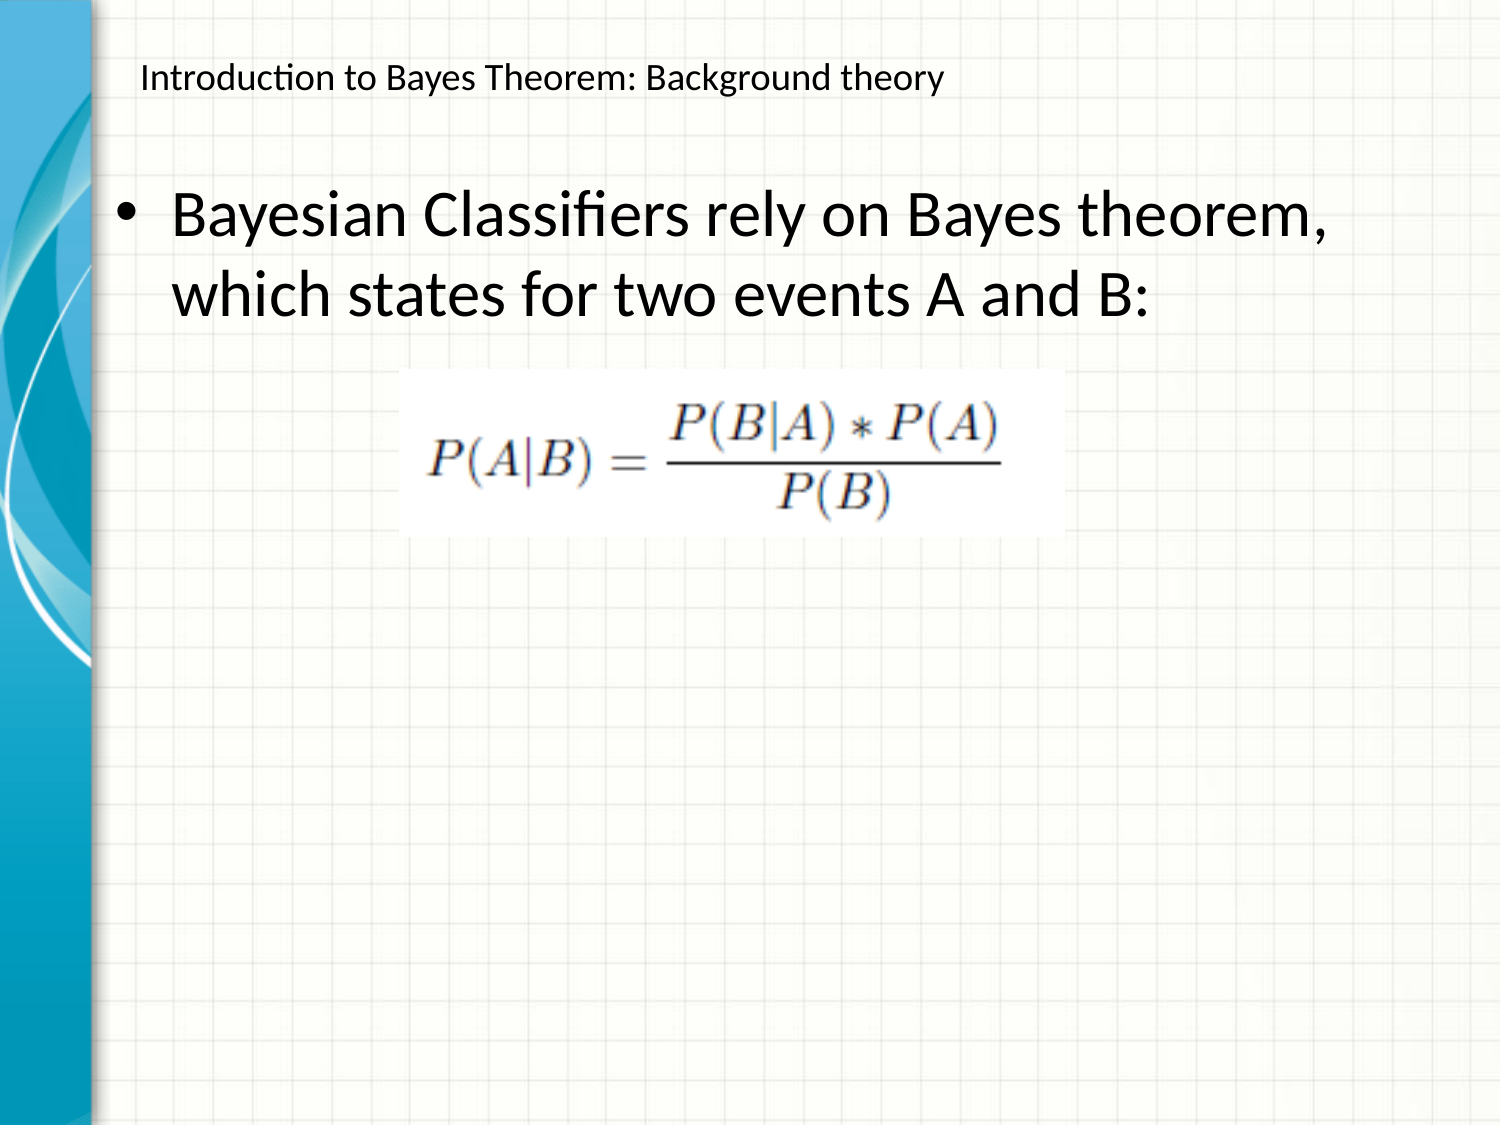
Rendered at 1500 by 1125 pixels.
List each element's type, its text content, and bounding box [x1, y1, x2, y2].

list Bayesian Classifiers rely on Bayes theorem, which states for two events A and B: [99, 162, 1425, 376]
title Introduction to Bayes Theorem: Background theory [125, 44, 1450, 138]
picture [0, 0, 1500, 1125]
